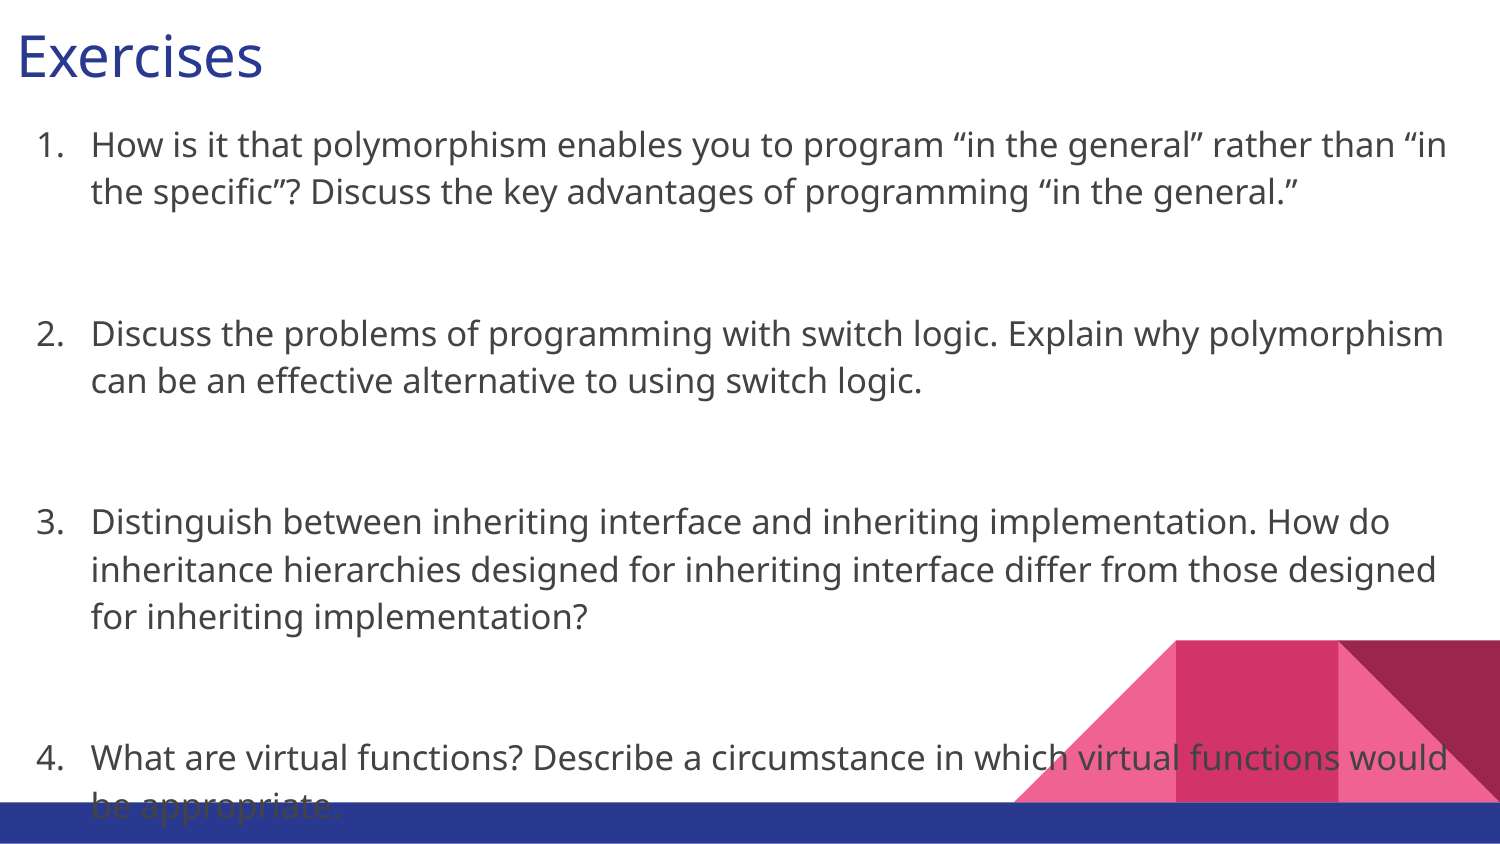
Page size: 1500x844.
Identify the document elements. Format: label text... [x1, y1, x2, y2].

title Exercises [1, 4, 1399, 101]
list How is it that polymorphism enables you to program “in the general” rather than “in the specific”? Discuss the key advantages of programming “in the general.” Discuss the problems of programming with switch logic. Explain why polymorphism can be an effective alternative to using switch logic. Distinguish between inheriting interface and inheriting implementation. How do inheritance hierarchies designed for inheriting interface differ from those designed for inheriting implementation? What are virtual functions? Describe a circumstance in which virtual functions would be appropriate. [1, 101, 1500, 844]
